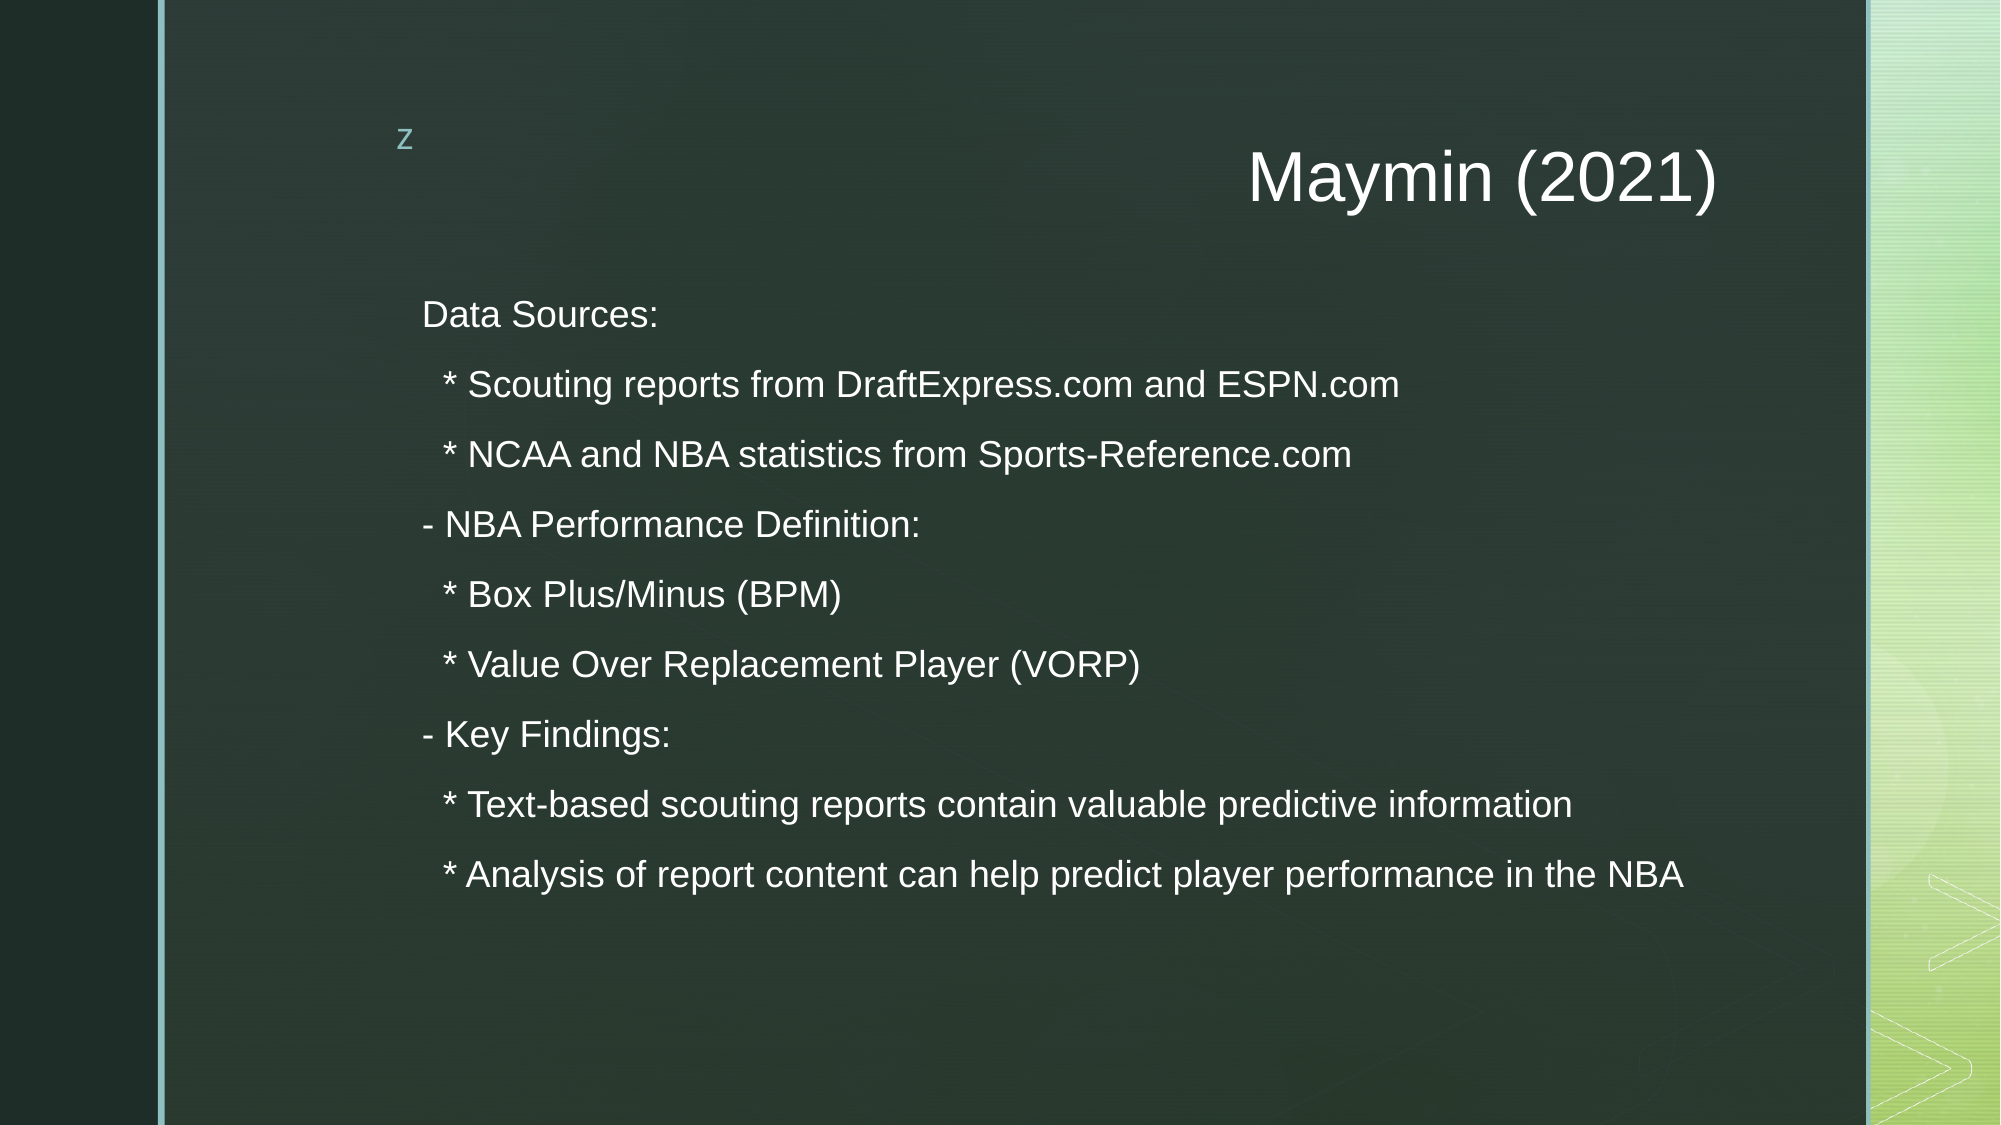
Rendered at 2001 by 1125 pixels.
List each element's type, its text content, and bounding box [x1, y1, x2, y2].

title Maymin (2021) [428, 132, 1734, 310]
picture [1871, 0, 2001, 1125]
text_box Data Sources: * Scouting reports from DraftExpress.com and ESPN.com * NCAA and NBA statistics from Sports-Reference.com - NBA Performance Definition: * Box Plus/Minus (BPM) * Value Over Replacement Player (VORP) - Key Findings: * Text-based scouting reports contain valuable predictive information * Analysis of report content can help predict player performance in the NBA [407, 224, 1700, 903]
